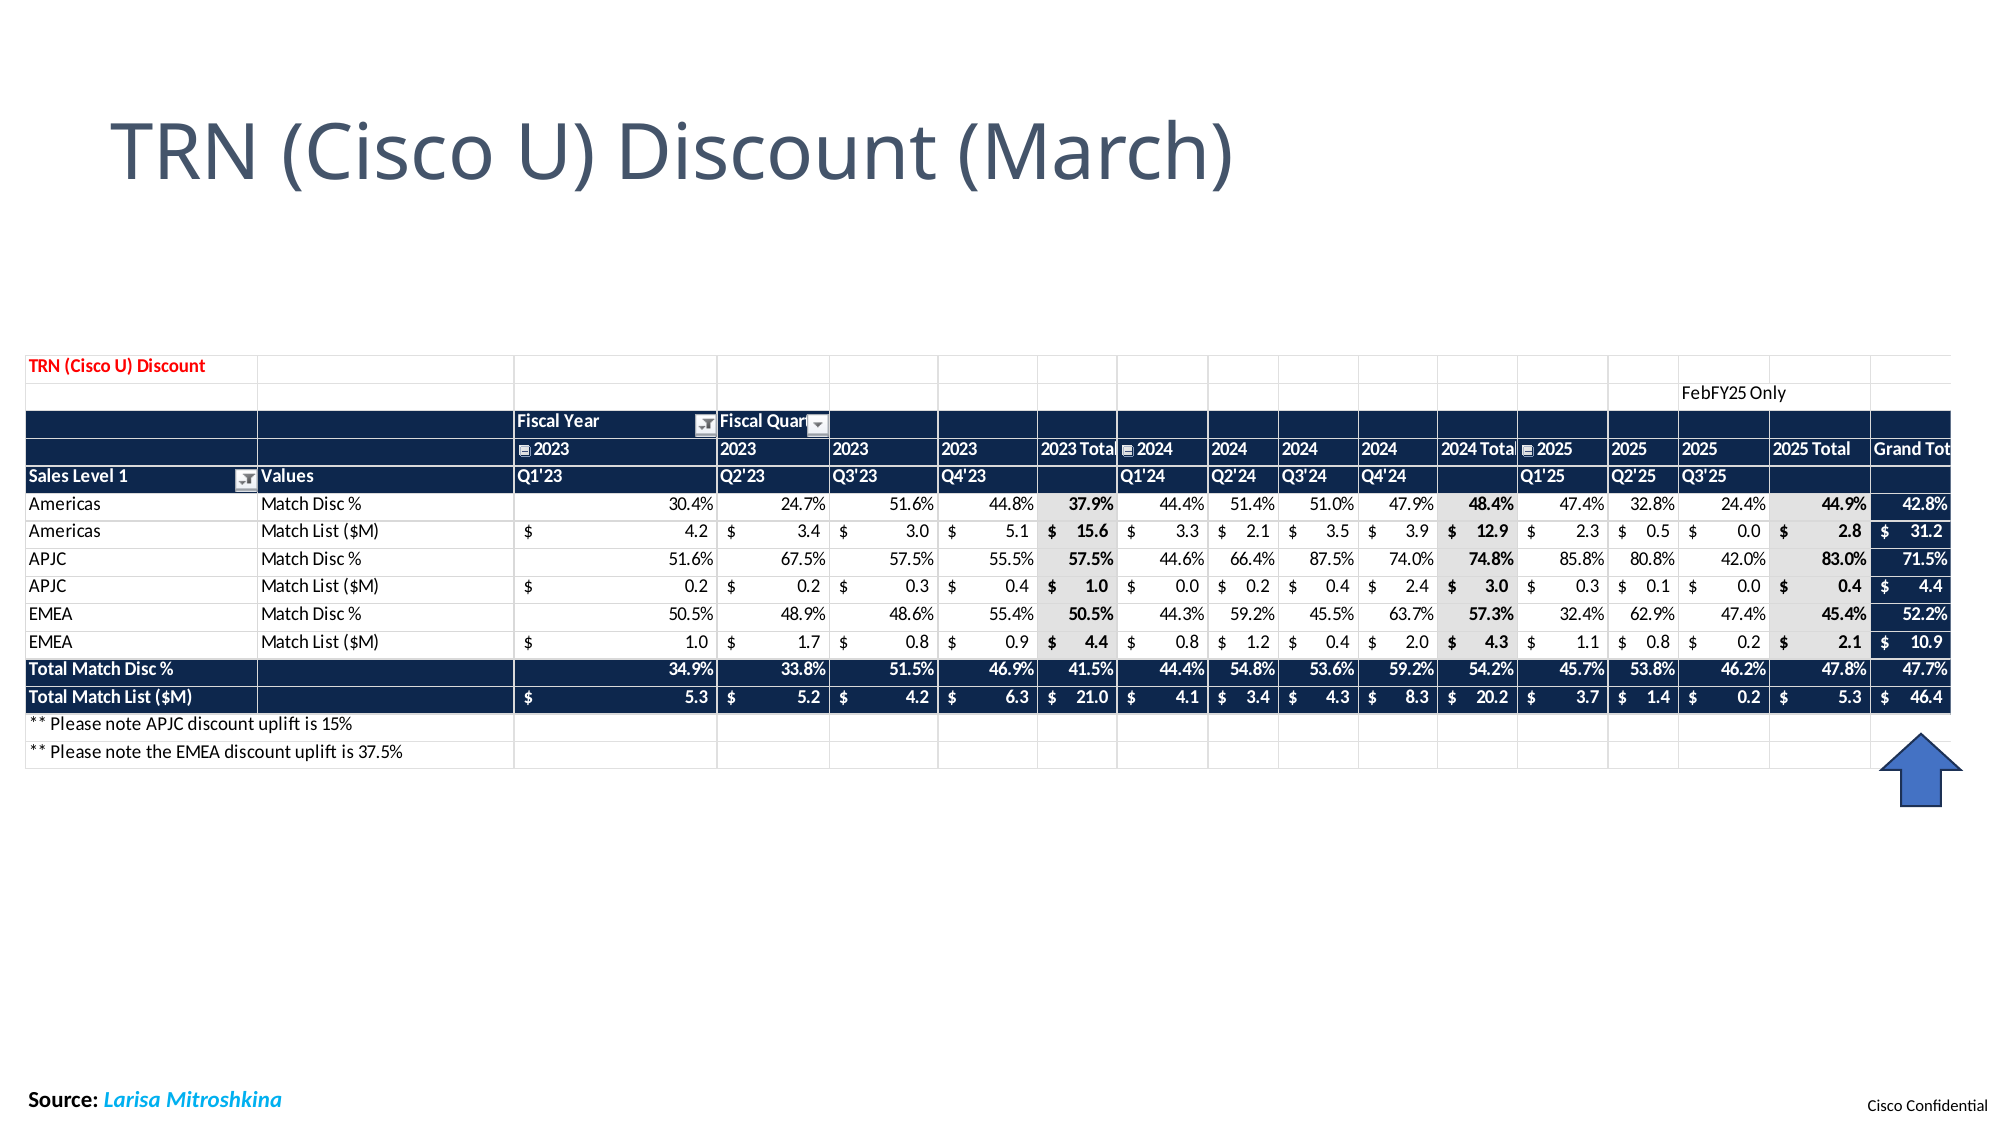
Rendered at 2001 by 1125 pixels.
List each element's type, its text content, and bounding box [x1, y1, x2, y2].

picture [24, 354, 1952, 770]
text_box Source: Larisa Mitroshkina [13, 1077, 565, 1120]
title TRN (Cisco U) Discount (March) [95, 74, 1922, 235]
text_box [1878, 760, 1964, 808]
